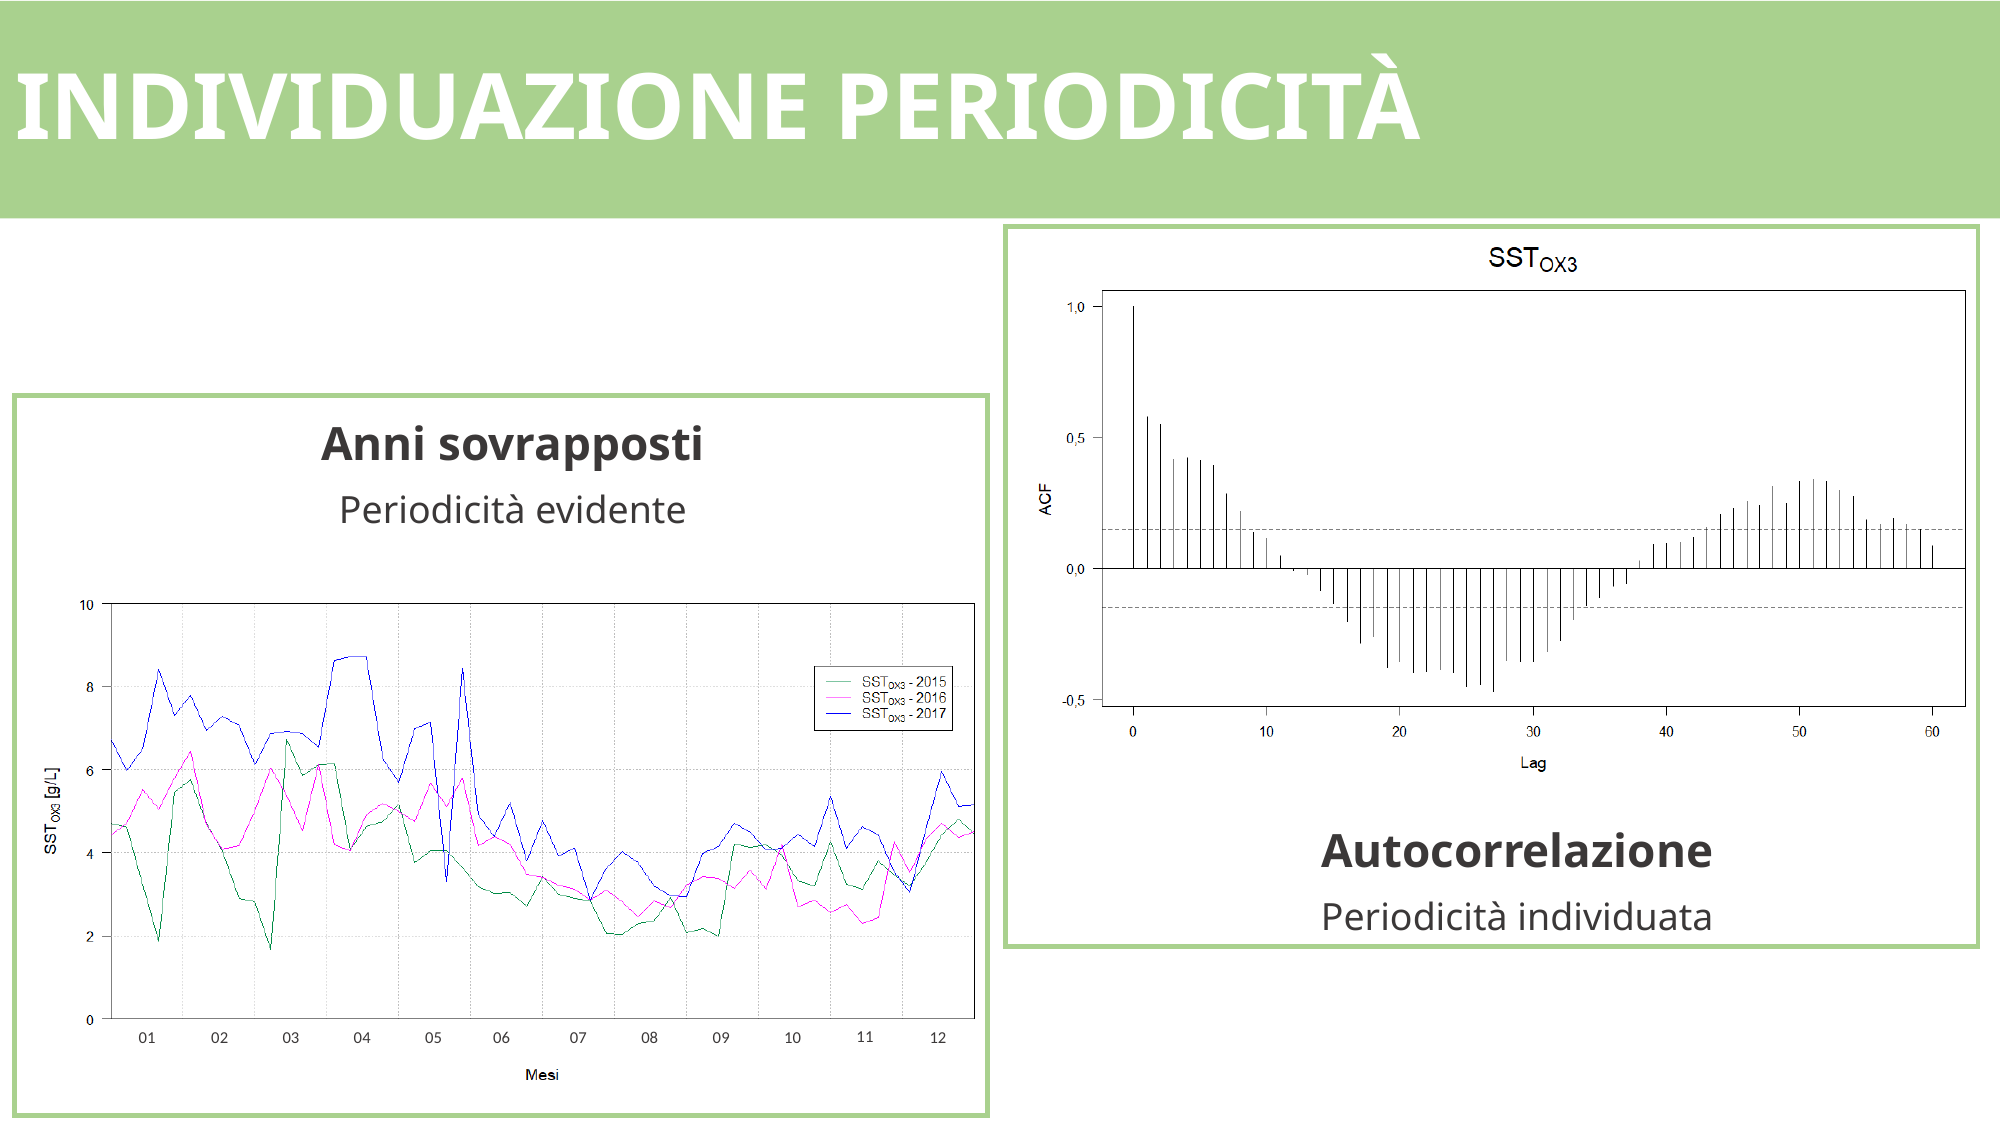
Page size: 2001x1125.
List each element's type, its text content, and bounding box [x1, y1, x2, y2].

title Individuazione periodicità [0, 0, 2000, 219]
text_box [14, 539, 1038, 1115]
text_box [13, 395, 988, 1117]
text_box [1038, 803, 1979, 947]
picture [1005, 226, 2000, 803]
